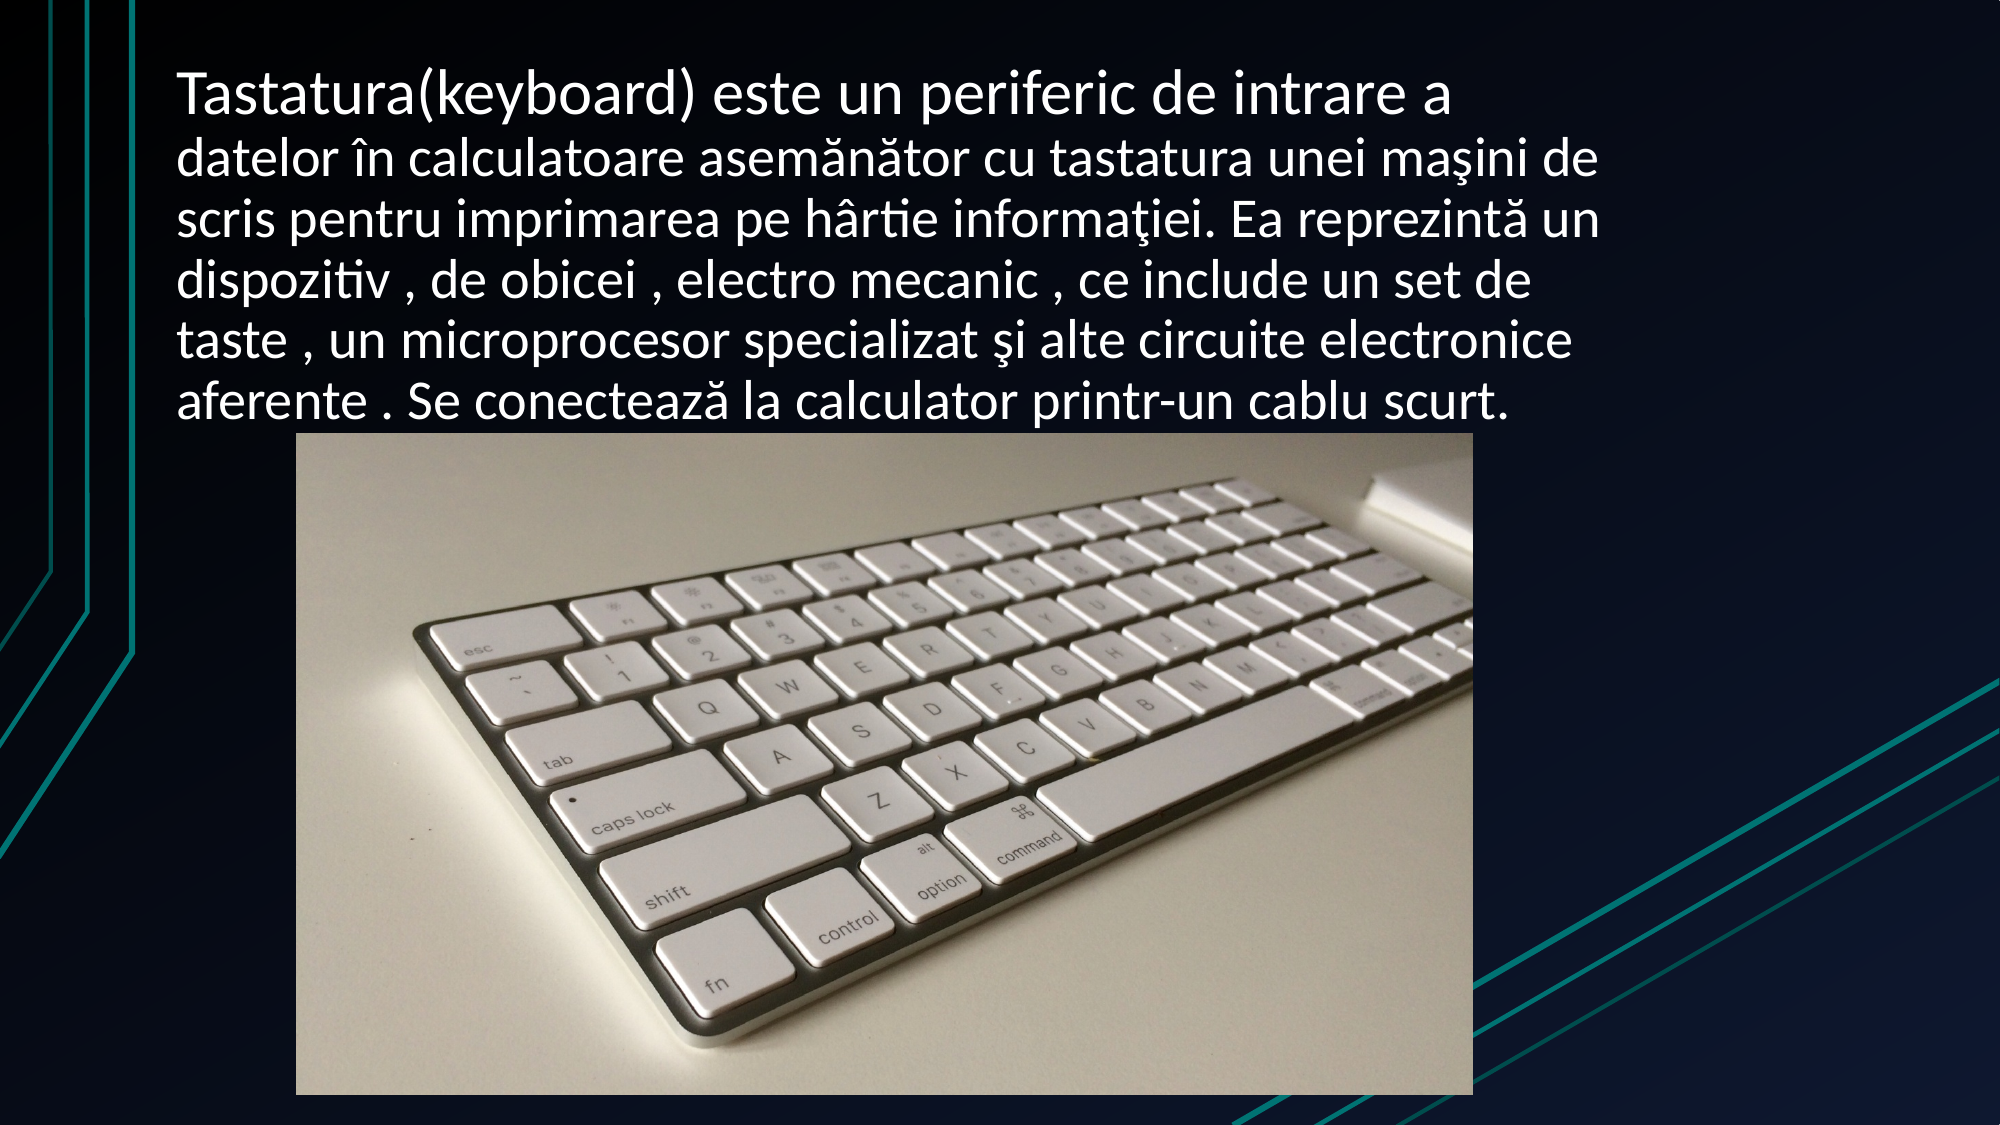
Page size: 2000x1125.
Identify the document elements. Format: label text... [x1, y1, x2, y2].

picture [296, 433, 1473, 1096]
title Tastatura(keyboard) este un periferic de intrare a datelor în calculatoare asemănător cu tastatura unei maşini de scris pentru imprimarea pe hârtie informaţiei. Ea reprezintă un dispozitiv , de obicei , electro mecanic , ce include un set de taste , un microprocesor specializat şi alte circuite electronice aferente . Se conectează la calculator printr-un cablu scurt. [155, 0, 1623, 442]
